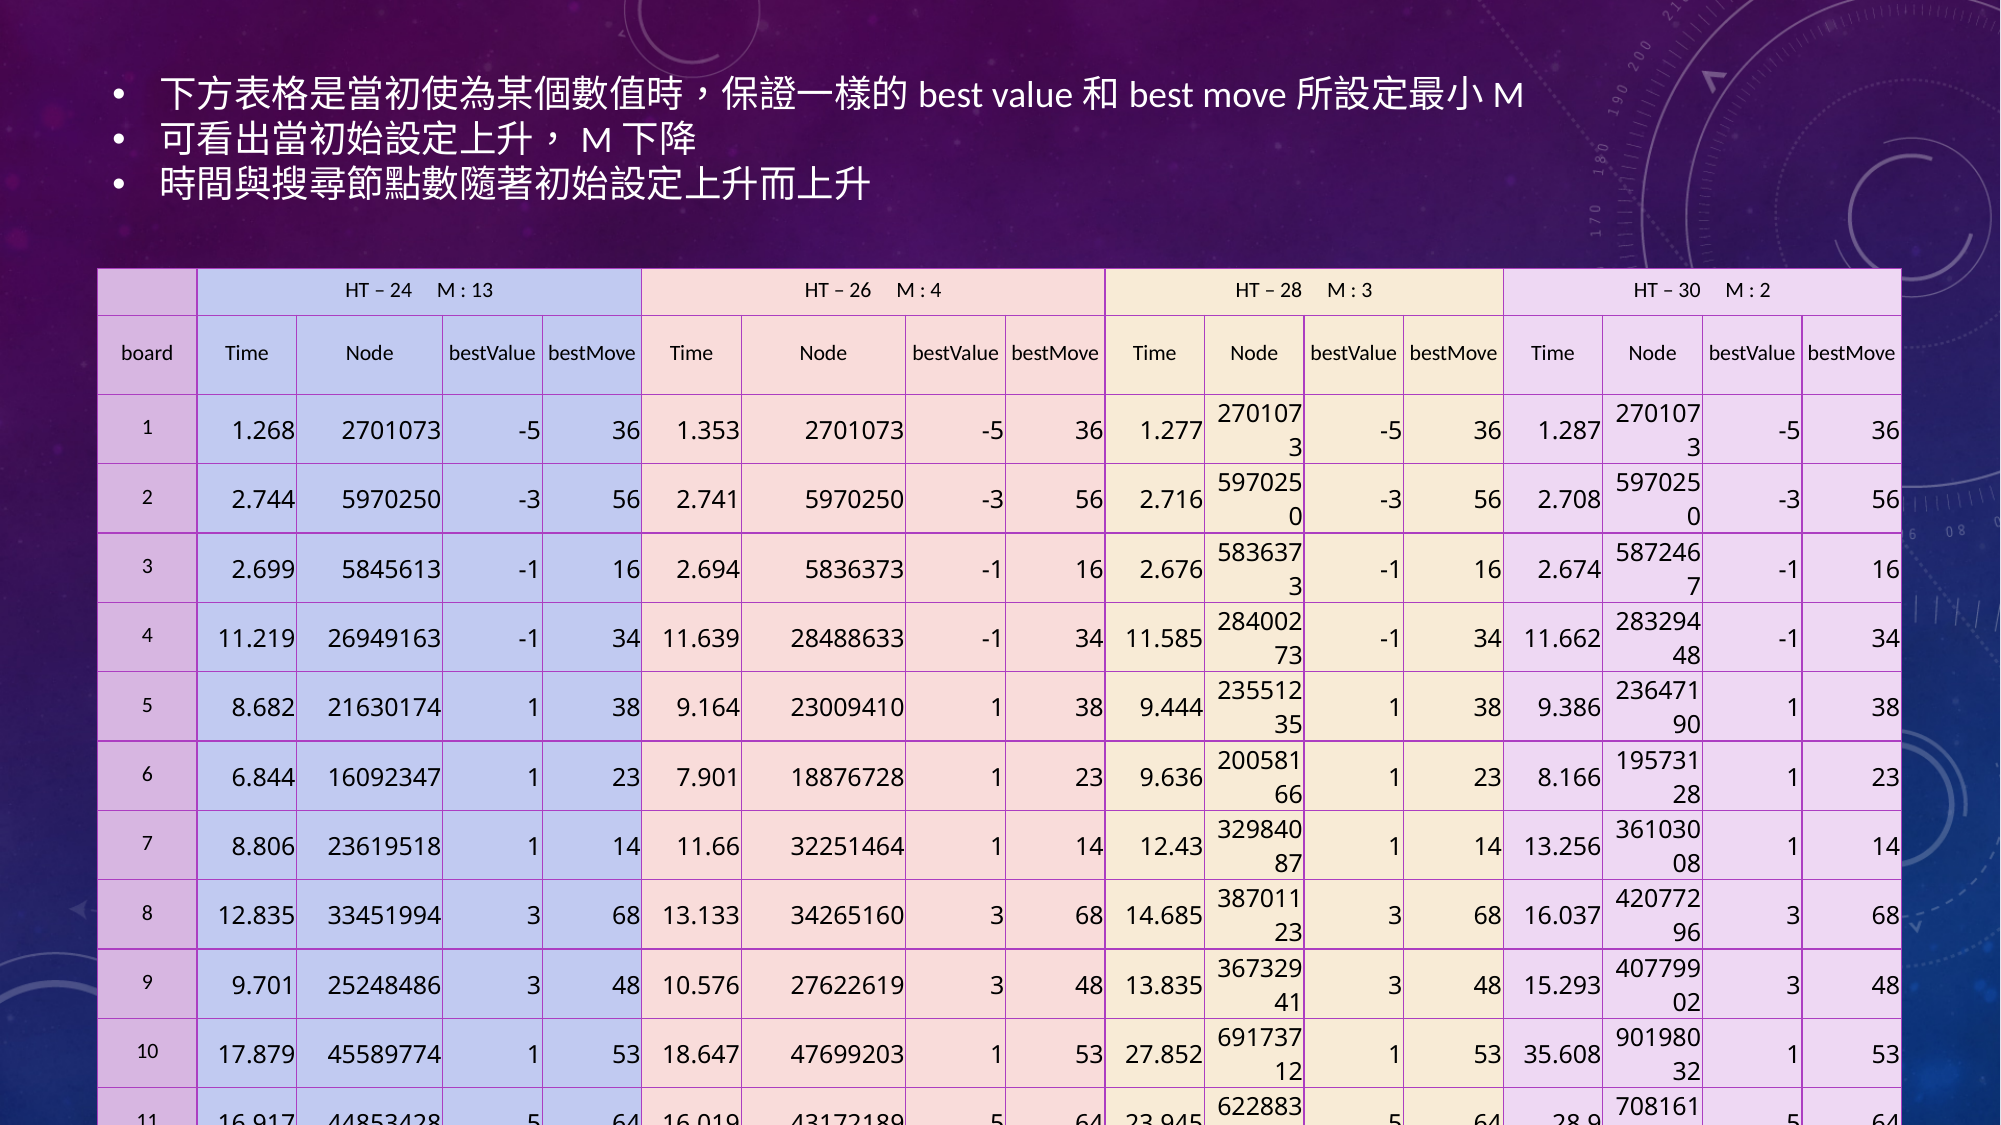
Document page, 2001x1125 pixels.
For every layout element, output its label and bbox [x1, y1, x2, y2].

table_cell [1703, 464, 1801, 532]
table_cell [98, 1088, 196, 1125]
table_cell [742, 395, 905, 463]
table_cell [1803, 811, 1901, 879]
table_cell [1404, 1019, 1503, 1087]
table_cell [1803, 395, 1901, 463]
table_cell [98, 950, 196, 1018]
table_cell [543, 395, 641, 463]
table_cell [98, 395, 196, 463]
table_cell [443, 742, 542, 810]
table_cell [1603, 1088, 1702, 1125]
table_cell [1603, 316, 1702, 394]
table_cell [1703, 395, 1801, 463]
table_cell [1006, 316, 1104, 394]
table_cell [98, 464, 196, 532]
table_cell [1404, 880, 1503, 948]
table_cell [1803, 316, 1901, 394]
table_cell [1106, 464, 1204, 532]
table_header [1504, 269, 1901, 315]
table_cell [1006, 603, 1104, 671]
table_cell [1106, 811, 1204, 879]
table_cell [297, 316, 442, 394]
table_cell [543, 1088, 641, 1125]
table_cell [1305, 395, 1403, 463]
table_cell [1106, 1019, 1204, 1087]
table_cell [642, 464, 741, 532]
table_cell [1006, 534, 1104, 602]
table_cell [98, 316, 196, 394]
table_cell [642, 603, 741, 671]
table_cell [1703, 1019, 1801, 1087]
table_cell [1205, 464, 1303, 532]
table_cell [1703, 316, 1801, 394]
table_cell [198, 742, 296, 810]
table_cell [1504, 1088, 1602, 1125]
table_cell [906, 534, 1005, 602]
table_cell [1006, 950, 1104, 1018]
table_cell [198, 1019, 296, 1087]
table_cell [98, 880, 196, 948]
table_cell [1006, 1019, 1104, 1087]
table_cell [1603, 880, 1702, 948]
table_cell [742, 534, 905, 602]
table_cell [1305, 534, 1403, 602]
table_cell [1404, 534, 1503, 602]
table_cell [297, 395, 442, 463]
table_cell [1305, 1019, 1403, 1087]
table_cell [1404, 603, 1503, 671]
table_cell [443, 464, 542, 532]
table_cell [1504, 950, 1602, 1018]
table_cell [1603, 395, 1702, 463]
table_cell [642, 316, 741, 394]
table_cell [198, 464, 296, 532]
table_cell [1106, 316, 1204, 394]
table_cell [1305, 603, 1403, 671]
table_cell [1305, 464, 1403, 532]
table_cell [1504, 395, 1602, 463]
table_cell [443, 672, 542, 740]
table_cell [1404, 672, 1503, 740]
table_cell [906, 672, 1005, 740]
table_cell [543, 603, 641, 671]
table_cell [1305, 950, 1403, 1018]
table_cell [1106, 950, 1204, 1018]
table_cell [1703, 672, 1801, 740]
text_box [97, 63, 1565, 213]
table_cell [742, 880, 905, 948]
table_cell [297, 534, 442, 602]
table_cell [198, 316, 296, 394]
table_cell [642, 534, 741, 602]
table_cell [1404, 395, 1503, 463]
table_cell [1404, 1088, 1503, 1125]
table_cell [1803, 1019, 1901, 1087]
table_cell [443, 1019, 542, 1087]
table_cell [906, 950, 1005, 1018]
table_cell [297, 1019, 442, 1087]
table_cell [98, 534, 196, 602]
table_cell [1404, 316, 1503, 394]
table_cell [443, 316, 542, 394]
table_cell [98, 742, 196, 810]
table_cell [1205, 395, 1303, 463]
table_cell [98, 672, 196, 740]
table_cell [1803, 534, 1901, 602]
table_cell [642, 1088, 741, 1125]
table_cell [543, 672, 641, 740]
table_cell [1603, 1019, 1702, 1087]
table_cell [742, 464, 905, 532]
table_cell [742, 742, 905, 810]
table_cell [443, 950, 542, 1018]
table_cell [1703, 1088, 1801, 1125]
table_cell [1006, 395, 1104, 463]
table_cell [198, 534, 296, 602]
table_cell [1305, 672, 1403, 740]
table_cell [1803, 742, 1901, 810]
table_cell [297, 811, 442, 879]
table_cell [642, 395, 741, 463]
table_cell [543, 880, 641, 948]
table_cell [1404, 742, 1503, 810]
table_cell [1205, 811, 1303, 879]
table_cell [198, 880, 296, 948]
table_cell [642, 950, 741, 1018]
table_cell [642, 1019, 741, 1087]
table_cell [443, 880, 542, 948]
table_cell [906, 811, 1005, 879]
picture [0, 0, 2001, 1125]
table_cell [1305, 880, 1403, 948]
table_cell [198, 603, 296, 671]
table_cell [642, 880, 741, 948]
table_cell [543, 742, 641, 810]
table_cell [1006, 464, 1104, 532]
table_cell [742, 603, 905, 671]
table_cell [1404, 811, 1503, 879]
table_cell [906, 316, 1005, 394]
table_cell [297, 950, 442, 1018]
table_cell [443, 811, 542, 879]
table_cell [1803, 464, 1901, 532]
table_cell [1603, 950, 1702, 1018]
table_cell [1305, 1088, 1403, 1125]
table_cell [1205, 1019, 1303, 1087]
table_cell [1504, 534, 1602, 602]
table_cell [1504, 603, 1602, 671]
table_cell [98, 1019, 196, 1087]
table_cell [543, 811, 641, 879]
table_cell [1504, 1019, 1602, 1087]
table_cell [1703, 880, 1801, 948]
table_cell [1106, 395, 1204, 463]
table_cell [1504, 316, 1602, 394]
table_cell [443, 395, 542, 463]
table_cell [1205, 672, 1303, 740]
table_cell [1006, 811, 1104, 879]
table_cell [1006, 742, 1104, 810]
table_header [642, 269, 1104, 315]
table_cell [1603, 742, 1702, 810]
table_cell [443, 1088, 542, 1125]
table_cell [1205, 742, 1303, 810]
table_cell [1703, 811, 1801, 879]
table_cell [1603, 603, 1702, 671]
table_cell [742, 811, 905, 879]
table_cell [1106, 603, 1204, 671]
table_cell [742, 950, 905, 1018]
table_cell [98, 811, 196, 879]
table_cell [198, 950, 296, 1018]
table_cell [1106, 1088, 1204, 1125]
table_cell [543, 316, 641, 394]
table_cell [1305, 742, 1403, 810]
table_cell [198, 672, 296, 740]
table_cell [906, 464, 1005, 532]
table_cell [1205, 534, 1303, 602]
table_cell [742, 316, 905, 394]
table_cell [1603, 672, 1702, 740]
table_cell [1504, 880, 1602, 948]
table_cell [543, 464, 641, 532]
table_cell [297, 742, 442, 810]
table_cell [1006, 672, 1104, 740]
table_cell [1803, 672, 1901, 740]
table_cell [543, 950, 641, 1018]
table_cell [906, 880, 1005, 948]
table_cell [1006, 1088, 1104, 1125]
table_cell [742, 1019, 905, 1087]
table_cell [297, 1088, 442, 1125]
table_cell [1603, 811, 1702, 879]
table_cell [1703, 603, 1801, 671]
table_header [198, 269, 641, 315]
table_cell [543, 534, 641, 602]
table_cell [1404, 950, 1503, 1018]
table_cell [1305, 316, 1403, 394]
table_cell [1106, 672, 1204, 740]
table_cell [906, 395, 1005, 463]
table_cell [906, 603, 1005, 671]
table_cell [543, 1019, 641, 1087]
table_cell [443, 603, 542, 671]
table_header [98, 269, 196, 315]
table_cell [297, 880, 442, 948]
table_cell [1205, 1088, 1303, 1125]
table_cell [1305, 811, 1403, 879]
table_cell [1703, 742, 1801, 810]
table_cell [198, 811, 296, 879]
table_cell [1205, 880, 1303, 948]
table_cell [906, 1019, 1005, 1087]
table_cell [1504, 742, 1602, 810]
table_cell [906, 1088, 1005, 1125]
table_cell [198, 1088, 296, 1125]
table_cell [742, 672, 905, 740]
table_cell [642, 672, 741, 740]
table_cell [1504, 464, 1602, 532]
table_cell [1803, 1088, 1901, 1125]
table_cell [1106, 742, 1204, 810]
table_cell [1006, 880, 1104, 948]
table_cell [297, 603, 442, 671]
table_cell [1205, 603, 1303, 671]
table_cell [297, 464, 442, 532]
table_cell [297, 672, 442, 740]
table_cell [1703, 950, 1801, 1018]
table_cell [198, 395, 296, 463]
table_cell [642, 742, 741, 810]
table_cell [1803, 880, 1901, 948]
table_cell [1803, 603, 1901, 671]
table_cell [1703, 534, 1801, 602]
table_header [1106, 269, 1503, 315]
table_cell [1603, 534, 1702, 602]
table_cell [1603, 464, 1702, 532]
table_cell [906, 742, 1005, 810]
table_cell [1106, 534, 1204, 602]
table_cell [98, 603, 196, 671]
table_cell [742, 1088, 905, 1125]
table_cell [1106, 880, 1204, 948]
table_cell [1504, 672, 1602, 740]
table_cell [443, 534, 542, 602]
table_cell [642, 811, 741, 879]
table_cell [1803, 950, 1901, 1018]
table_cell [1205, 950, 1303, 1018]
table_cell [1404, 464, 1503, 532]
table_cell [1504, 811, 1602, 879]
table_cell [1205, 316, 1303, 394]
